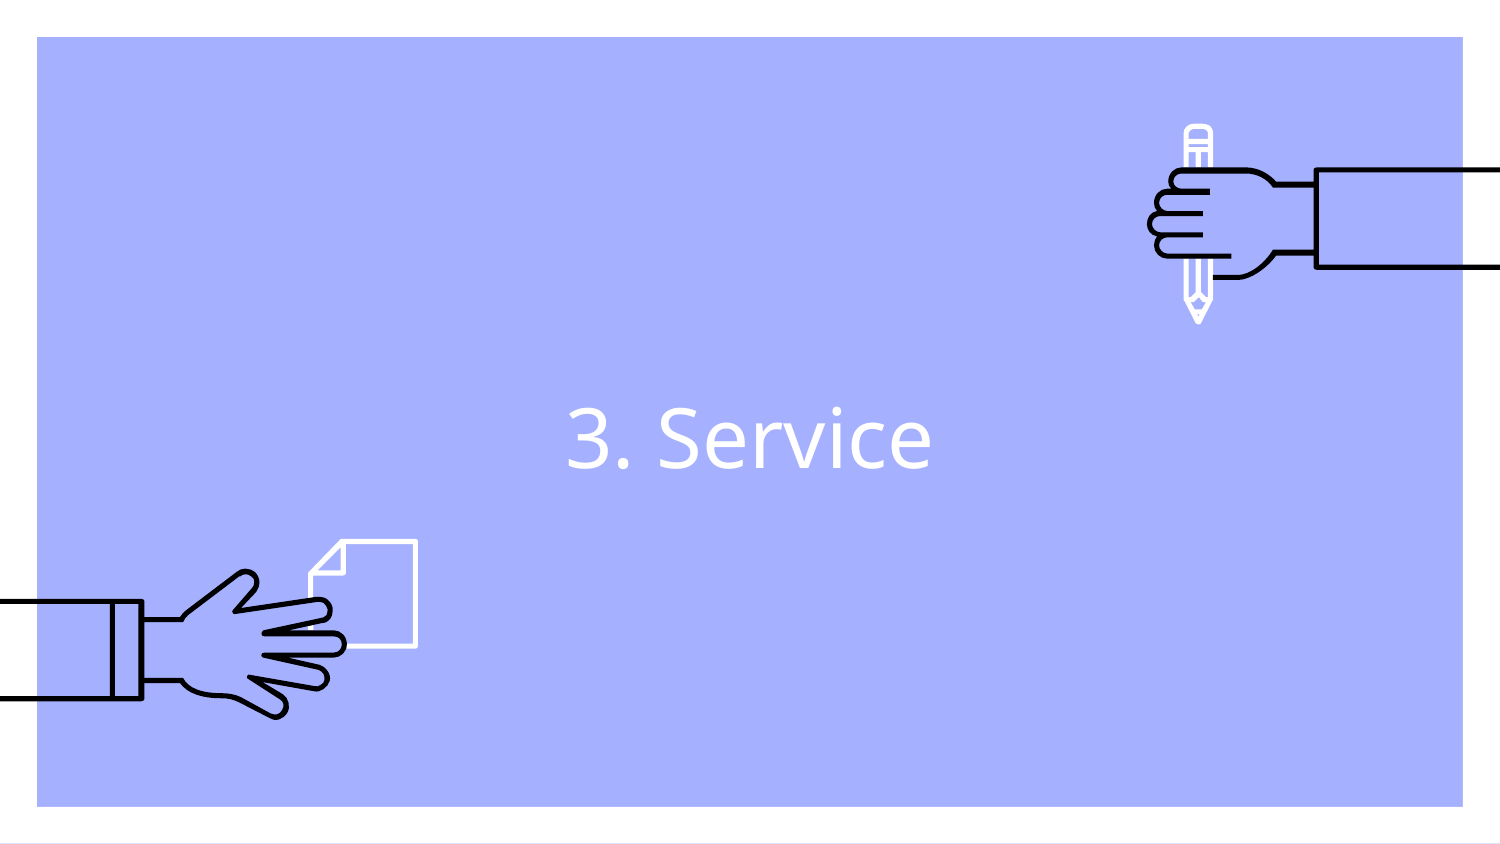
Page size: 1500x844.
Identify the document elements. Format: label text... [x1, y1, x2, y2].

title 3. Service [430, 309, 1070, 500]
